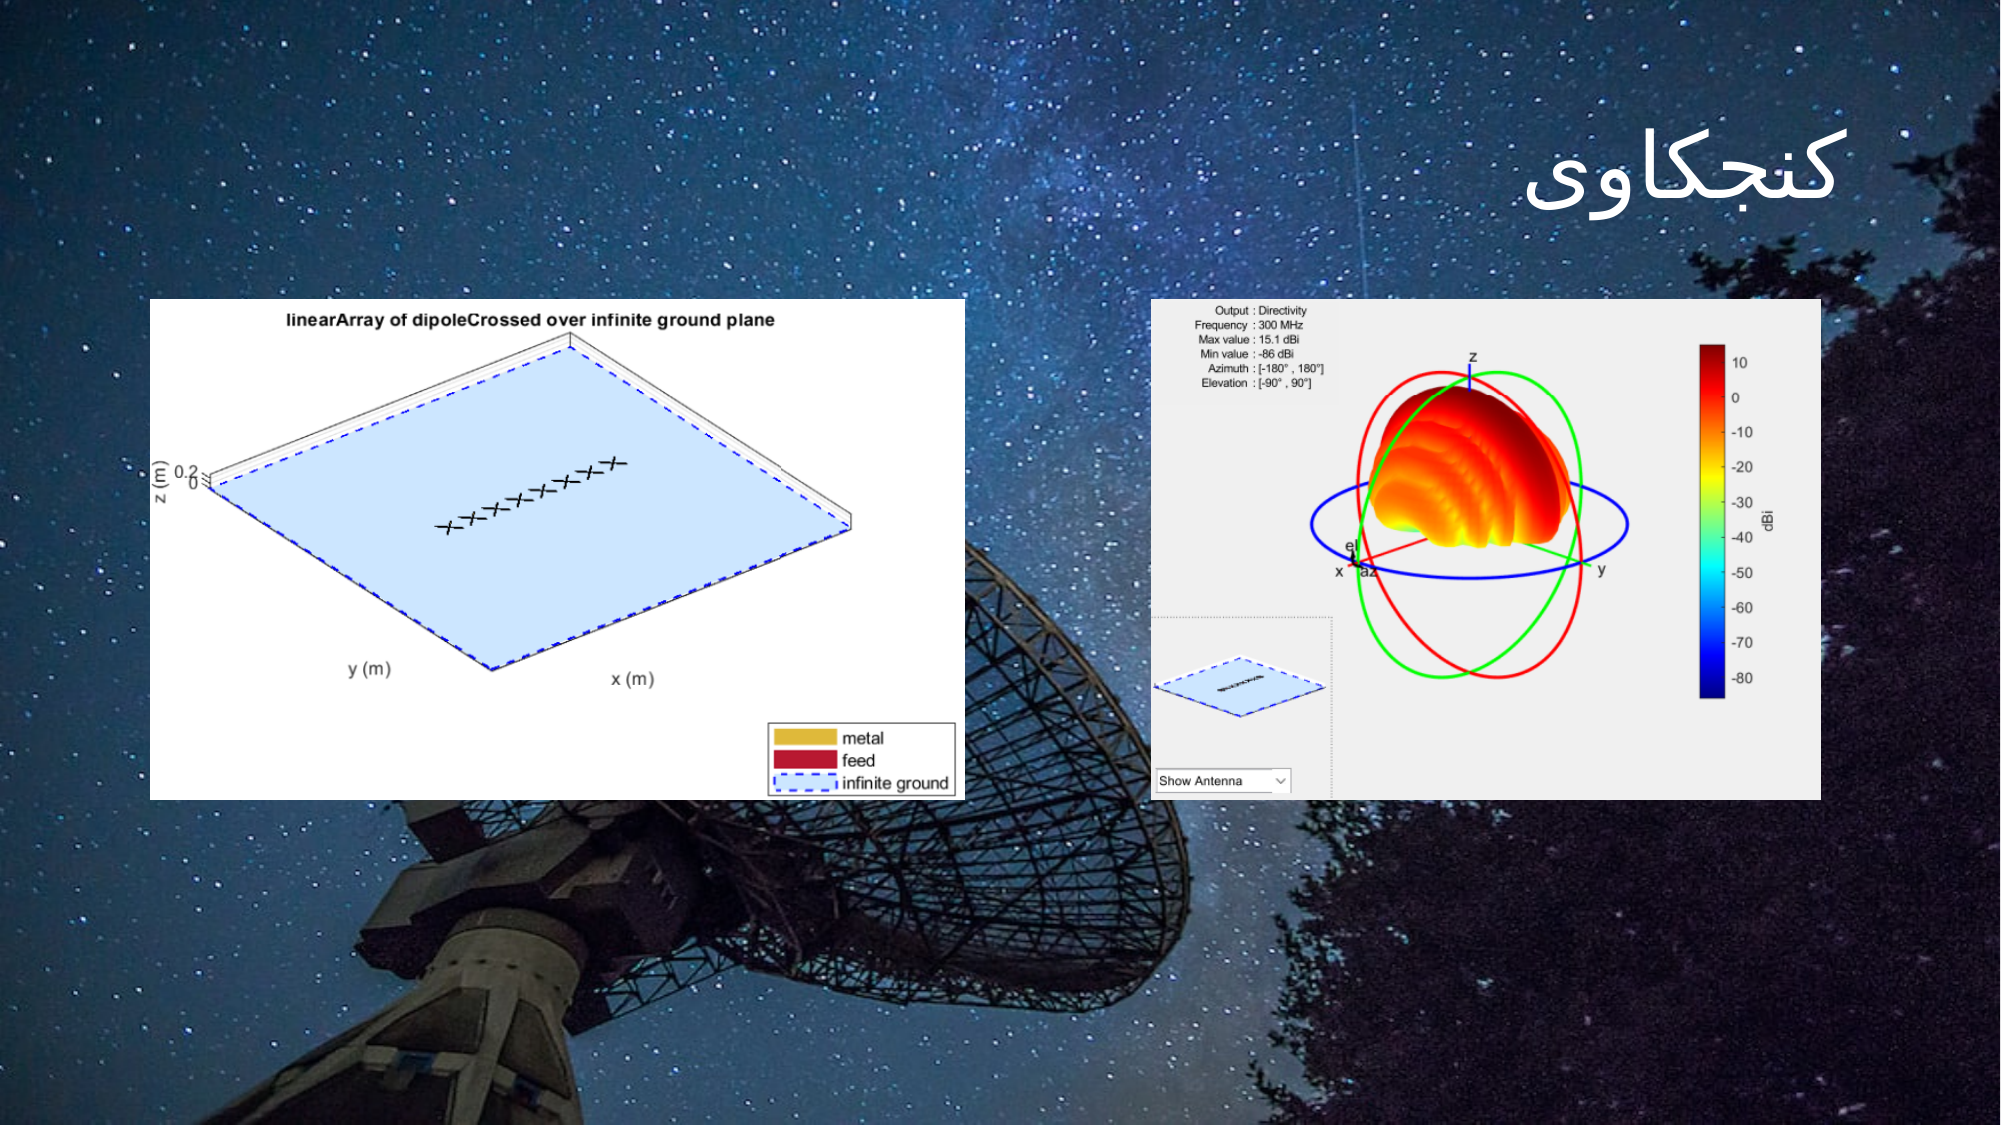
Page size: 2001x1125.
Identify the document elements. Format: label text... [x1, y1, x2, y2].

title کنجکاوی [137, 59, 1863, 278]
picture [0, 0, 2001, 1125]
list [1151, 299, 1821, 800]
